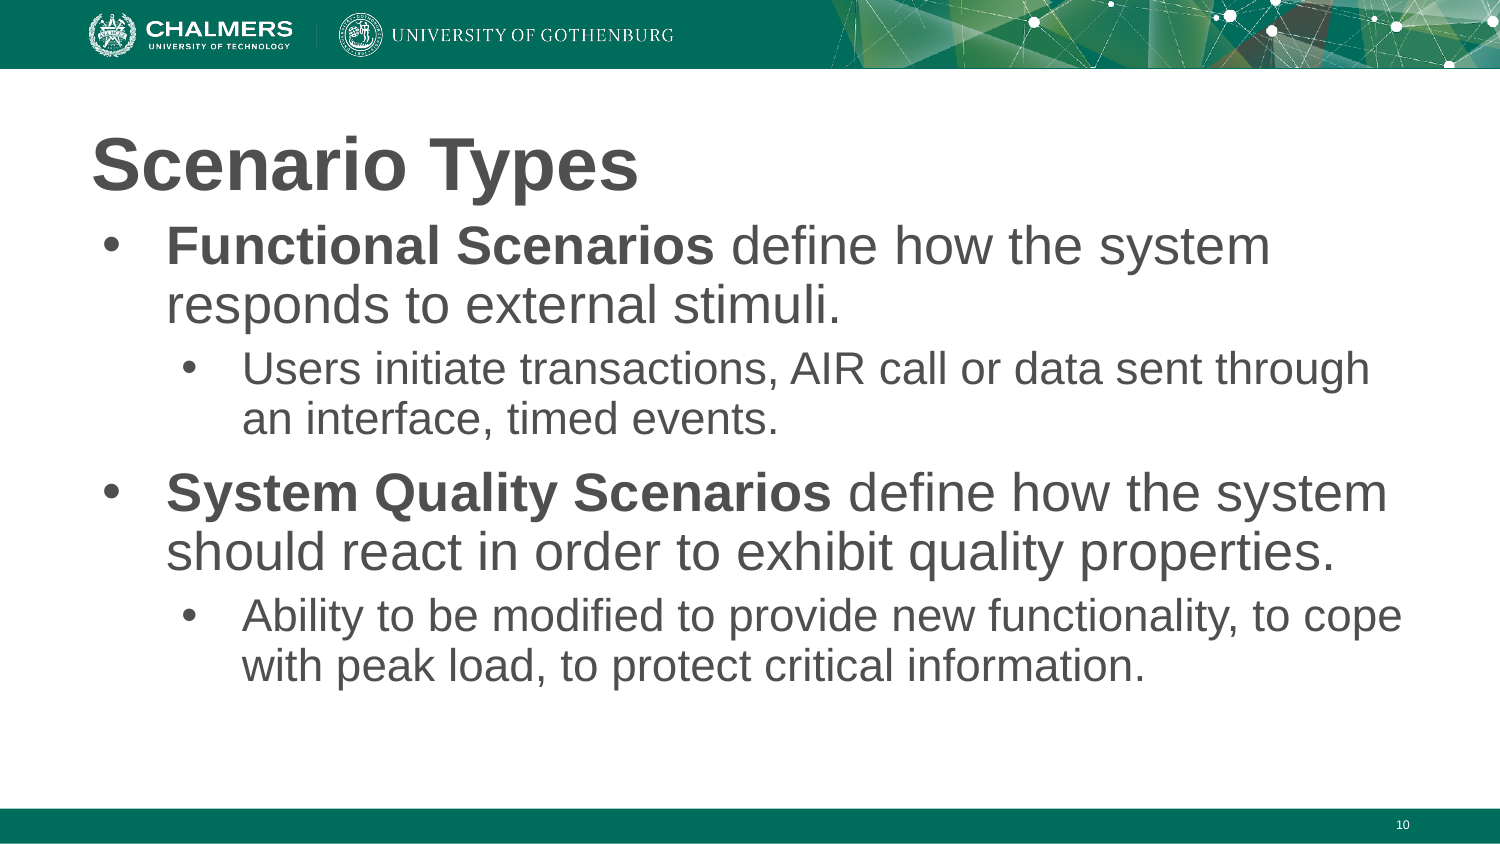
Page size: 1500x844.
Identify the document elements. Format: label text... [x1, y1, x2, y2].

picture [759, 0, 1500, 68]
title Scenario Types [76, 100, 1425, 210]
slide_number ‹#› [1074, 809, 1425, 844]
picture [64, 0, 696, 85]
list Functional Scenarios define how the system responds to external stimuli. Users initiate transactions, AIR call or data sent through an interface, timed events. System Quality Scenarios define how the system should react in order to exhibit quality properties. Ability to be modified to provide new functionality, to cope with peak load, to protect critical information. [76, 210, 1425, 782]
